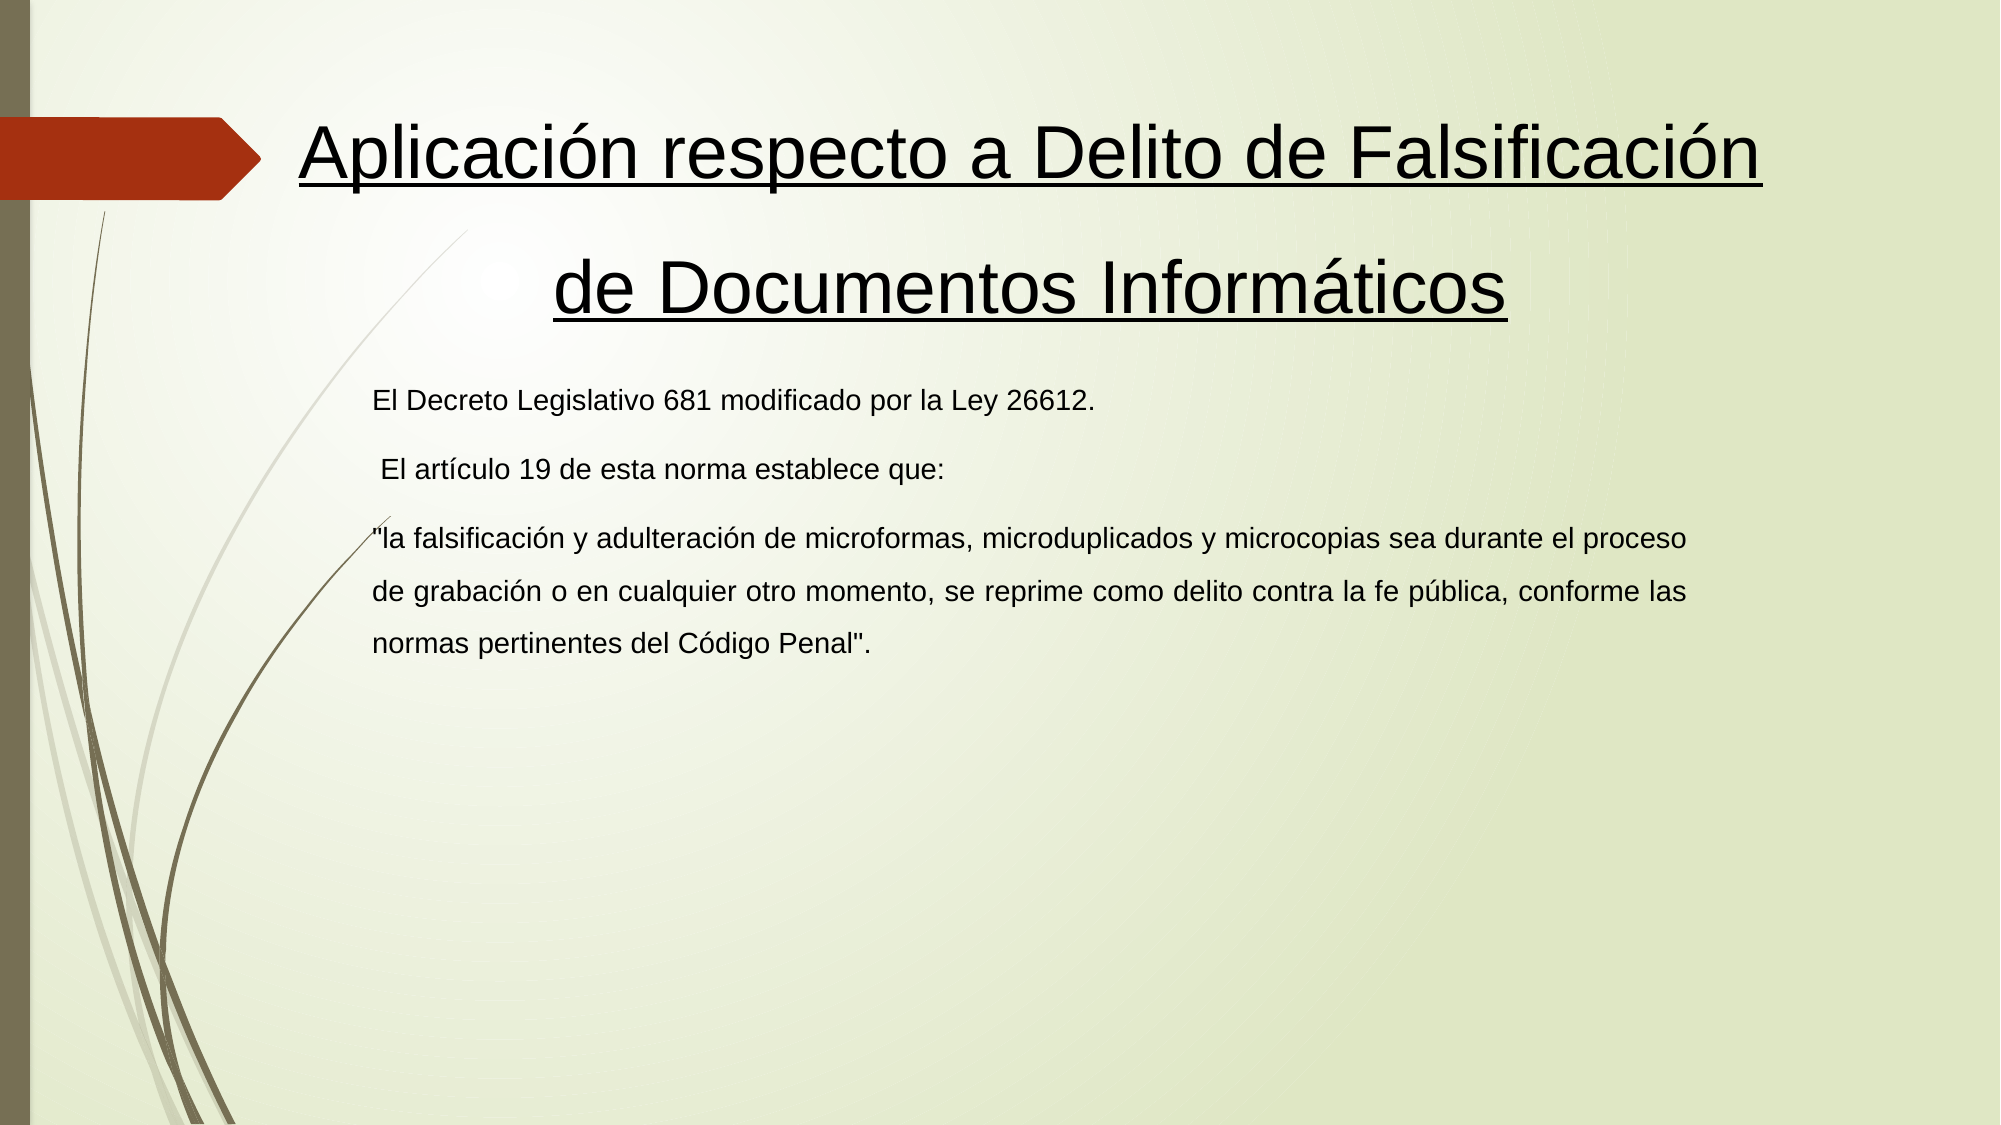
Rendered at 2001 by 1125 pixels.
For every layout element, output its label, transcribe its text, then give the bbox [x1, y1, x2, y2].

text_box Aplicación respecto a Delito de Falsificación de Documentos Informáticos [278, 51, 1783, 337]
text_box El Decreto Legislativo 681 modificado por la Ley 26612. El artículo 19 de esta norma establece que: "la falsificación y adulteración de microformas, microduplicados y microcopias sea durante el proceso de grabación o en cualquier otro momento, se reprime como delito contra la fe pública, conforme las normas pertinentes del Código Penal". [357, 356, 1704, 667]
